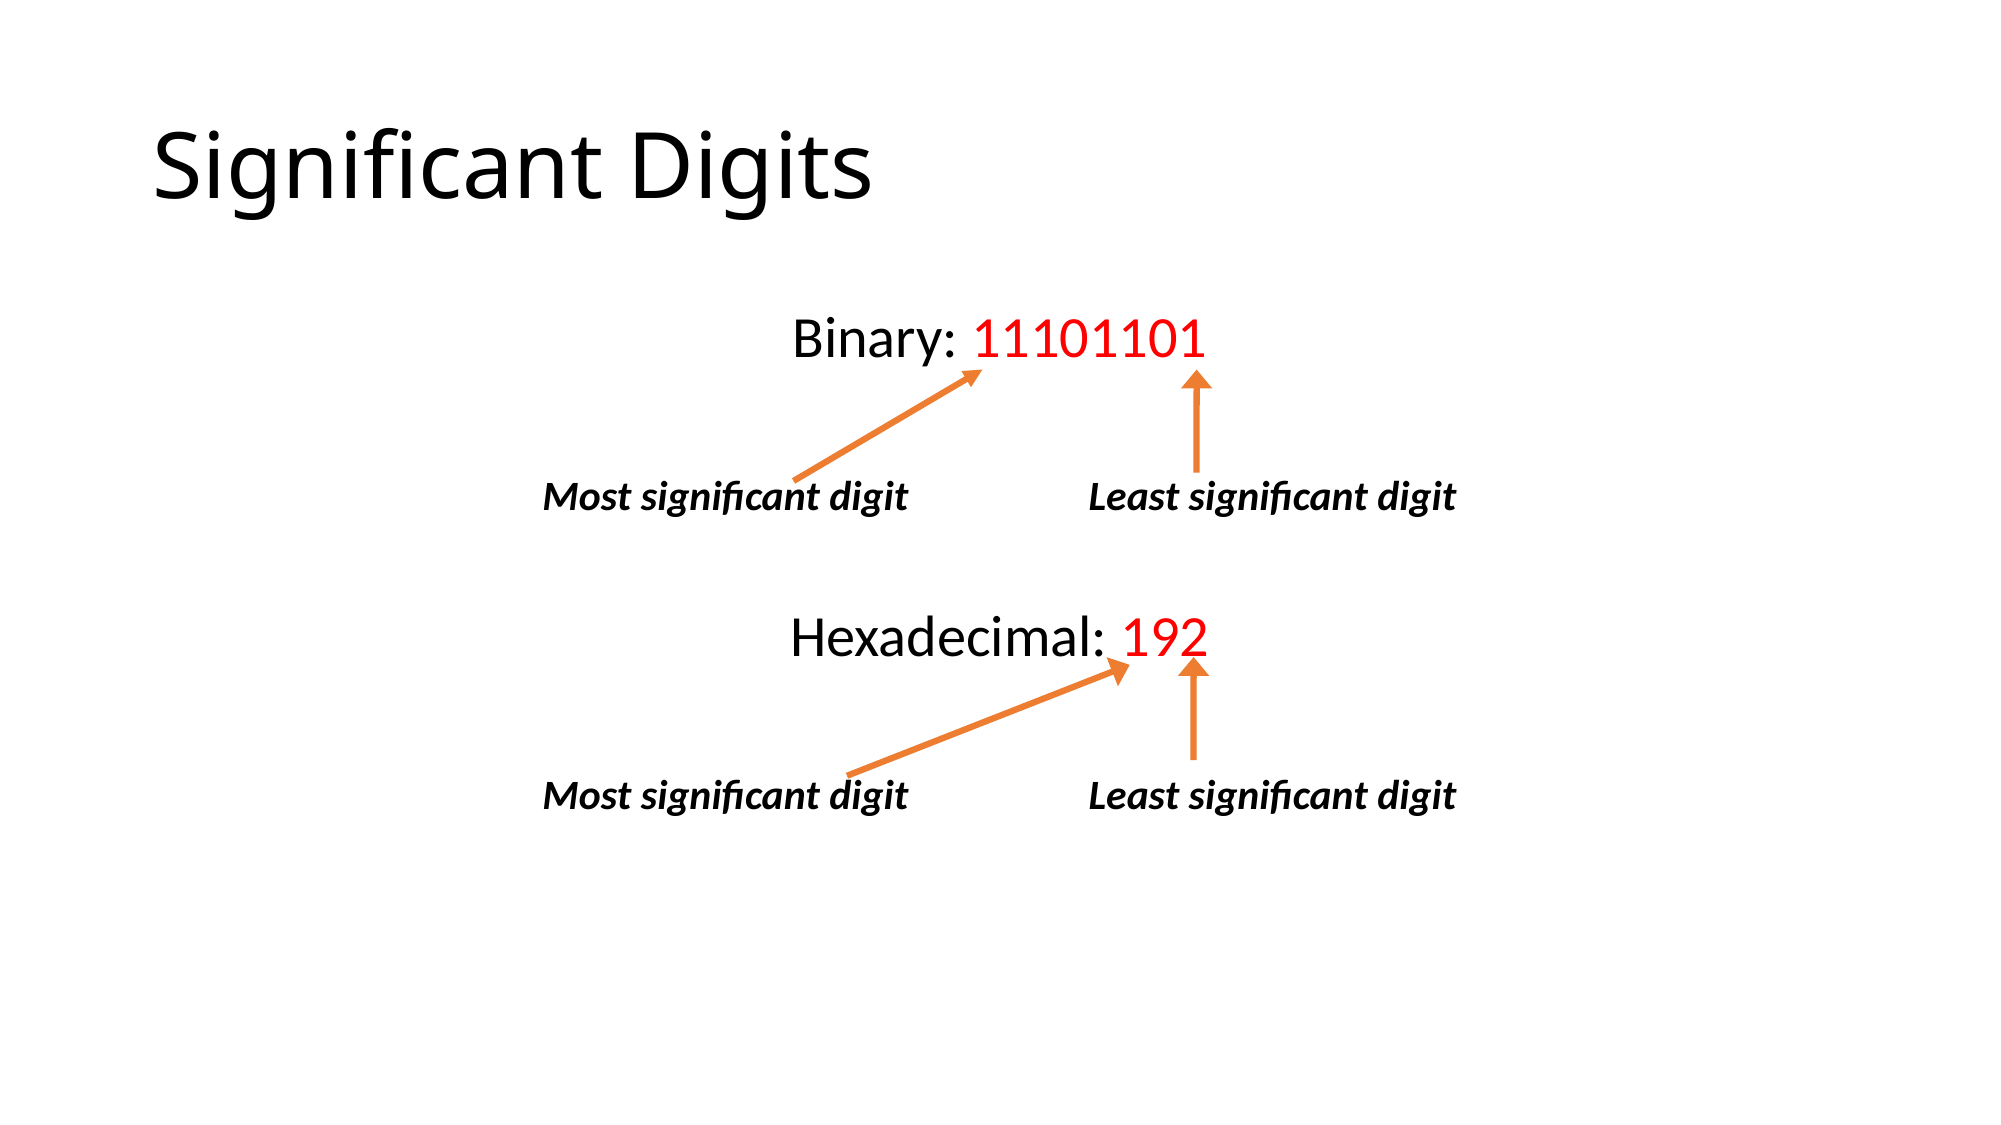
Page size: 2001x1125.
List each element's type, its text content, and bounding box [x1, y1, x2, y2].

text_box [1183, 657, 1204, 758]
text_box [796, 369, 983, 480]
text_box [849, 659, 1130, 775]
title Significant Digits [137, 59, 1863, 278]
text_box [1186, 369, 1207, 470]
list Binary: 11101101 Most significant digit Least significant digit Hexadecimal: 192 Most significant digit Least significant digit [137, 299, 1863, 1014]
